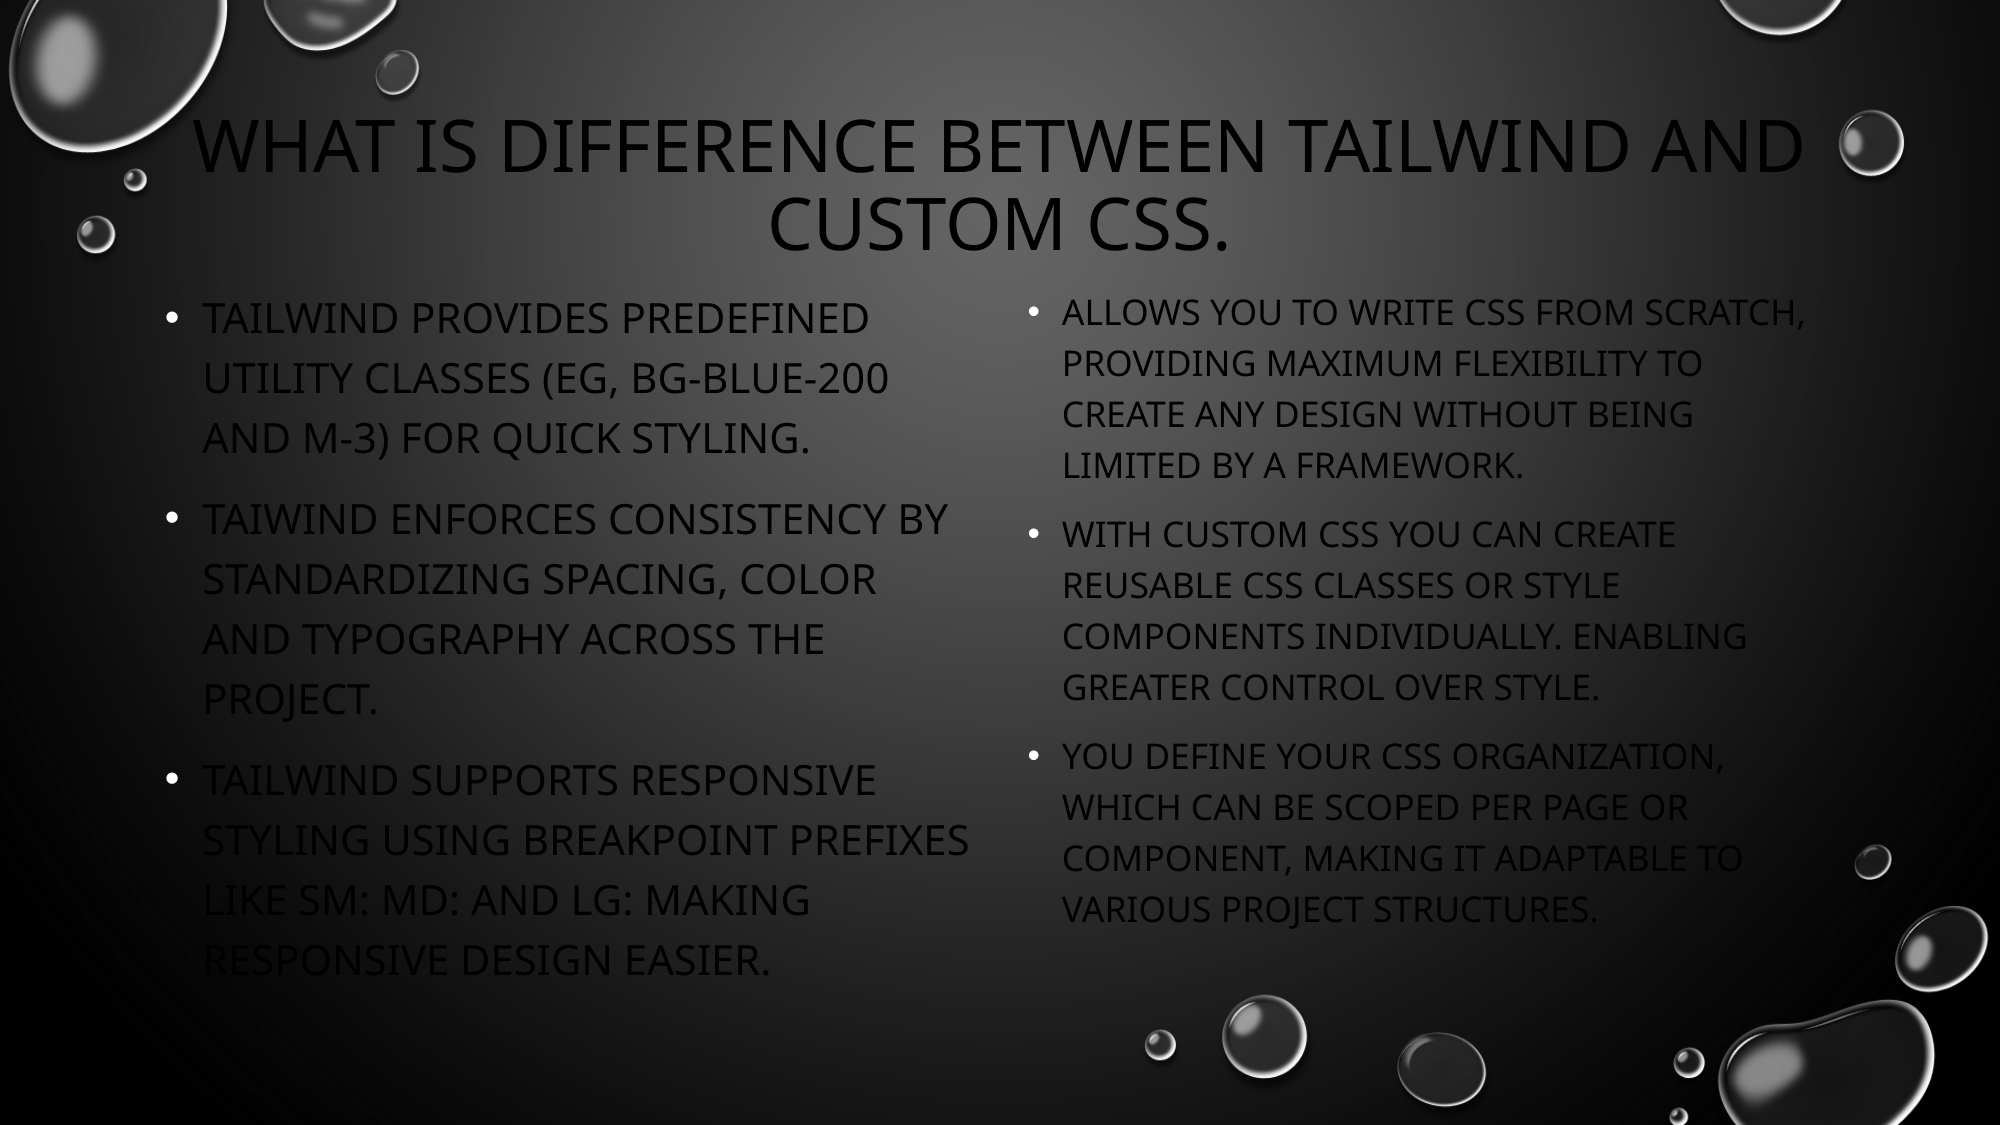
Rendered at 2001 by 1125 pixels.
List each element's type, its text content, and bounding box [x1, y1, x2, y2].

list Tailwind provides predefined utility classes (eg, bg-blue-200 and m-3) for quick styling. Taiwind enforces consistency by standardizing spacing, color and typography across the project. Tailwind supports responsive styling using breakpoint prefixes like sm: md: and lg: making responsive design easier. [149, 274, 988, 950]
picture [0, 0, 2000, 1125]
title What is difference between tailwind and custom css. [149, 101, 1851, 275]
list Allows you to write css from scratch, providing maximum flexibility to create any design without being limited by a framework. With custom css you can create reusable css classes or style components individually. Enabling greater control over style. You define your css organization, which can be scoped per page or component, making it adaptable to various project structures. [1012, 274, 1850, 950]
